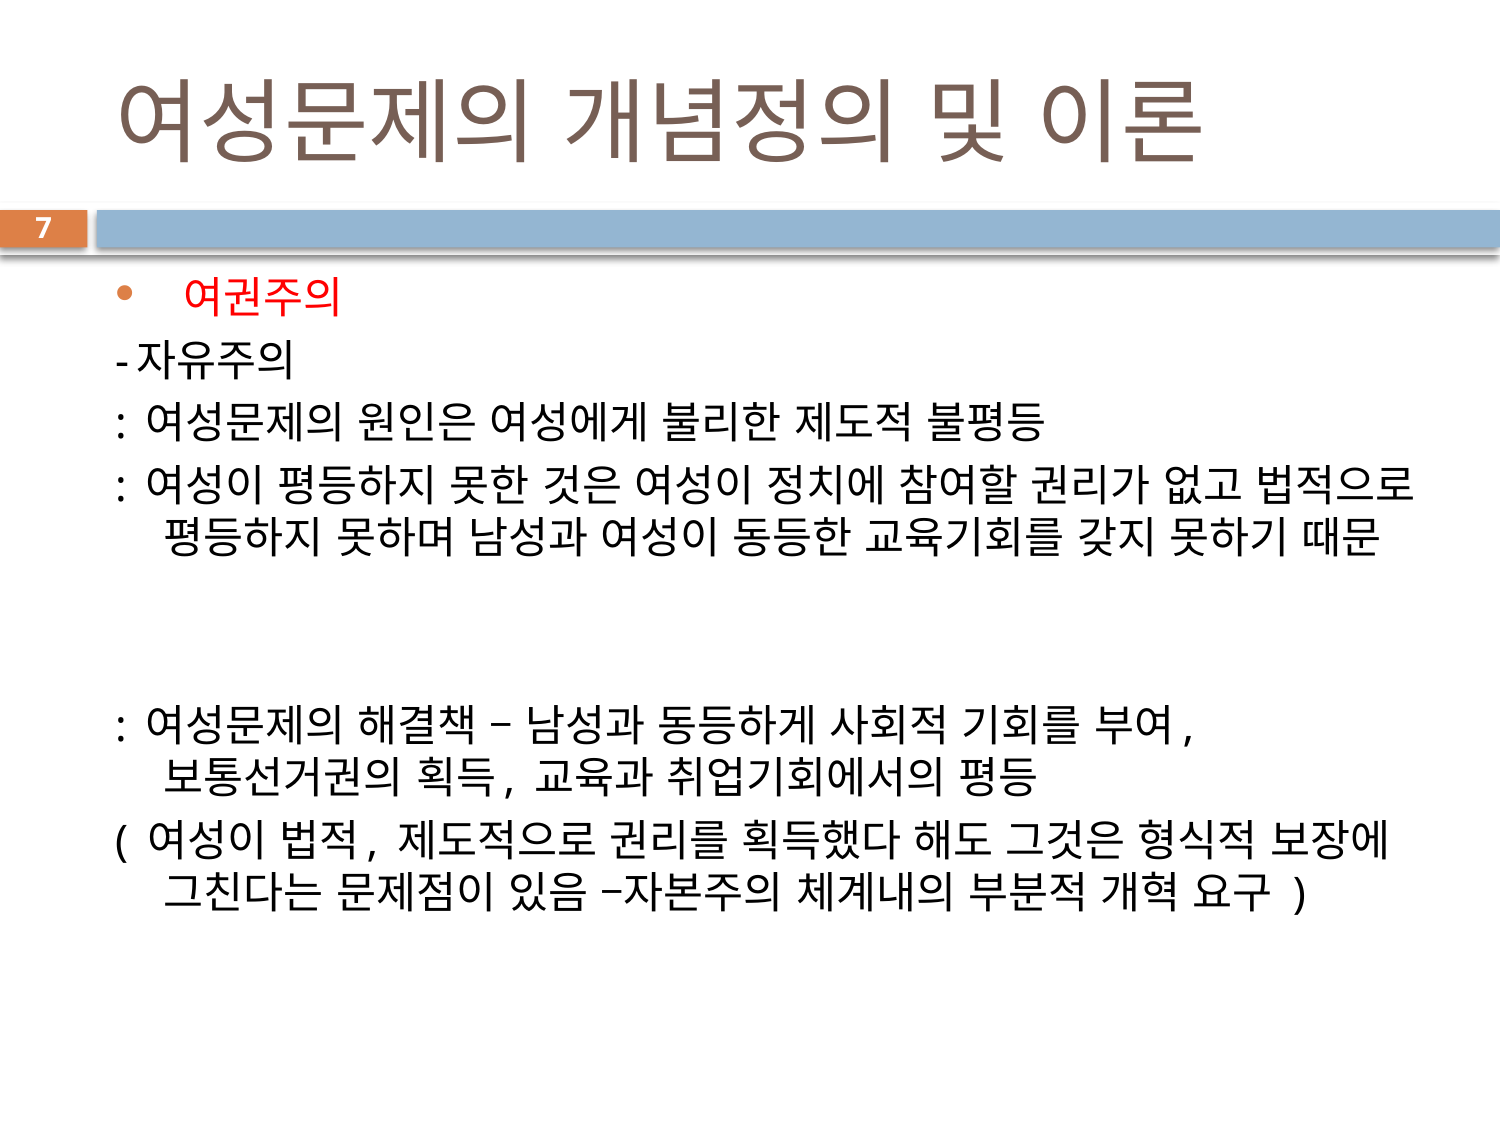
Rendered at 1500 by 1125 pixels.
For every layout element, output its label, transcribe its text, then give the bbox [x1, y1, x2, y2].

title 여성문제의 개념정의 및 이론 [100, 37, 1438, 200]
list 여권주의 -자유주의 : 여성문제의 원인은 여성에게 불리한 제도적 불평등 : 여성이 평등하지 못한 것은 여성이 정치에 참여할 권리가 없고 법적으로 평등하지 못하며 남성과 여성이 동등한 교육기회를 갖지 못하기 때문 : 여성문제의 해결책 – 남성과 동등하게 사회적 기회를 부여, 보통선거권의 획득, 교육과 취업기회에서의 평등 ( 여성이 법적, 제도적으로 권리를 획득했다 해도 그것은 형식적 보장에 그친다는 문제점이 있음 –자본주의 체계내의 부분적 개혁 요구 ) [100, 262, 1438, 1000]
slide_number 7 [0, 208, 88, 249]
